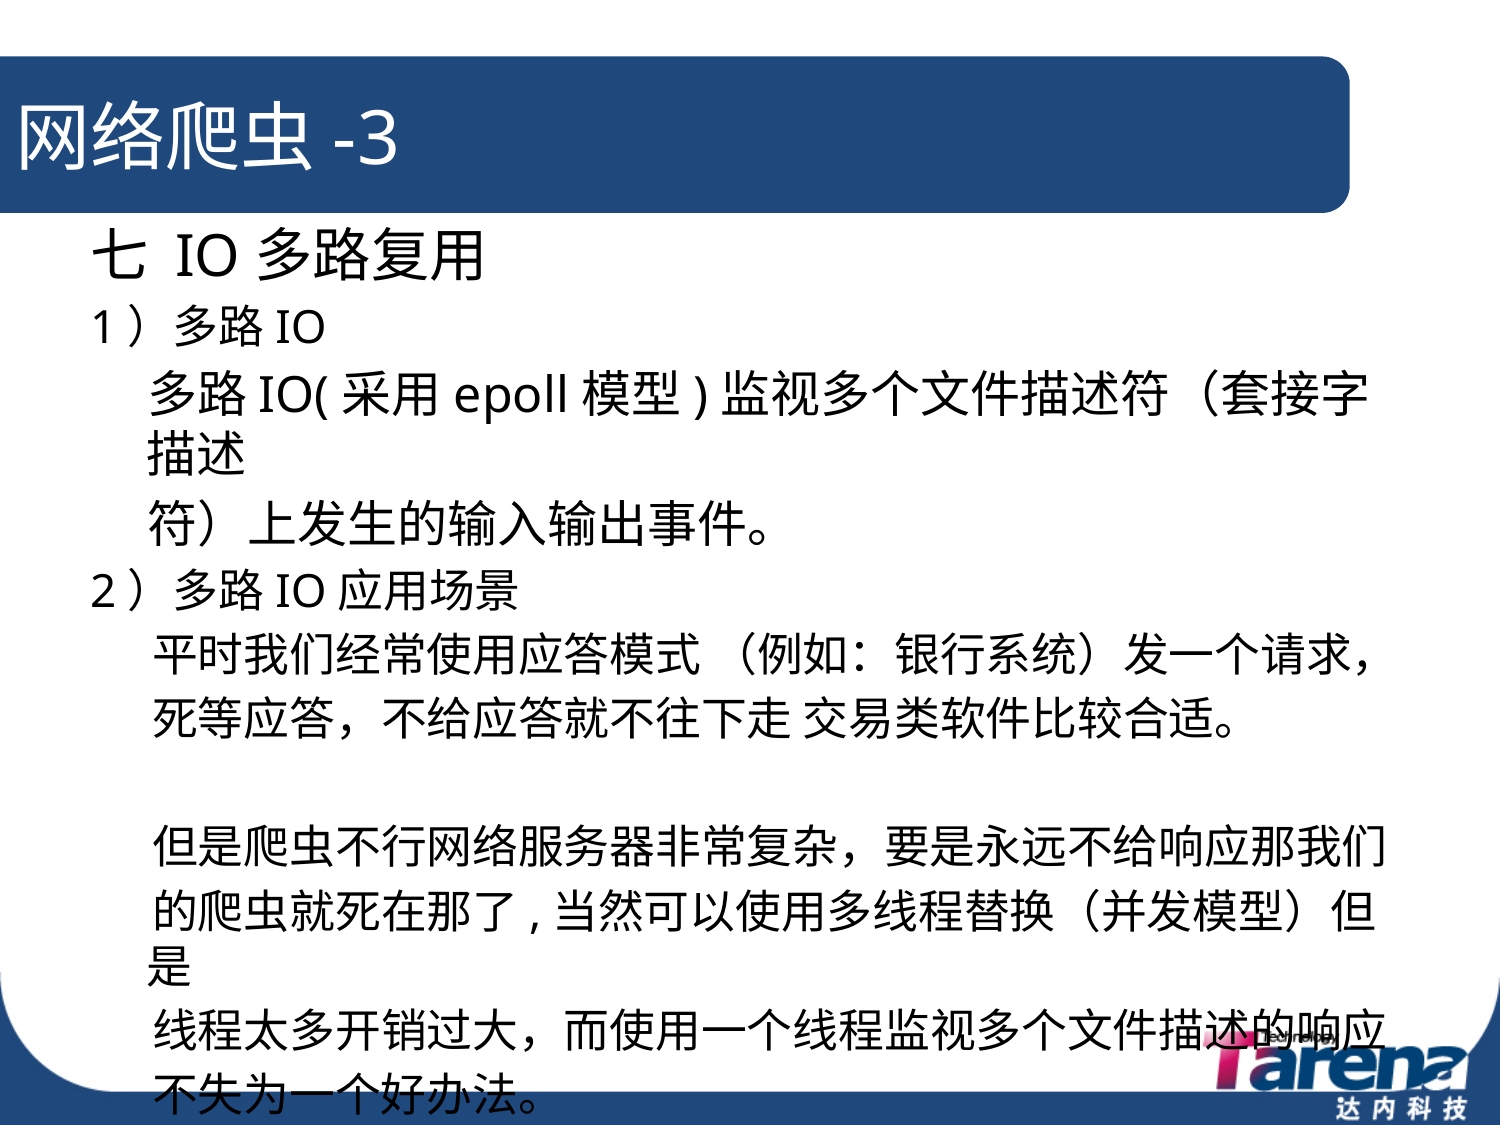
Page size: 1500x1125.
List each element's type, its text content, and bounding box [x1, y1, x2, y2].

title 网络爬虫-3 [0, 58, 1346, 212]
list 七 IO多路复用 1）多路IO 多路IO(采用epoll模型)监视多个文件描述符（套接字描述 符）上发生的输入输出事件。 2）多路IO应用场景 平时我们经常使用应答模式 （例如：银行系统）发一个请求， 死等应答，不给应答就不往下走 交易类软件比较合适。 但是爬虫不行网络服务器非常复杂，要是永远不给响应那我们 的爬虫就死在那了,当然可以使用多线程替换（并发模型）但是 线程太多开销过大，而使用一个线程监视多个文件描述的响应 不失为一个好办法。 [74, 210, 1426, 1055]
picture [0, 0, 1500, 1125]
